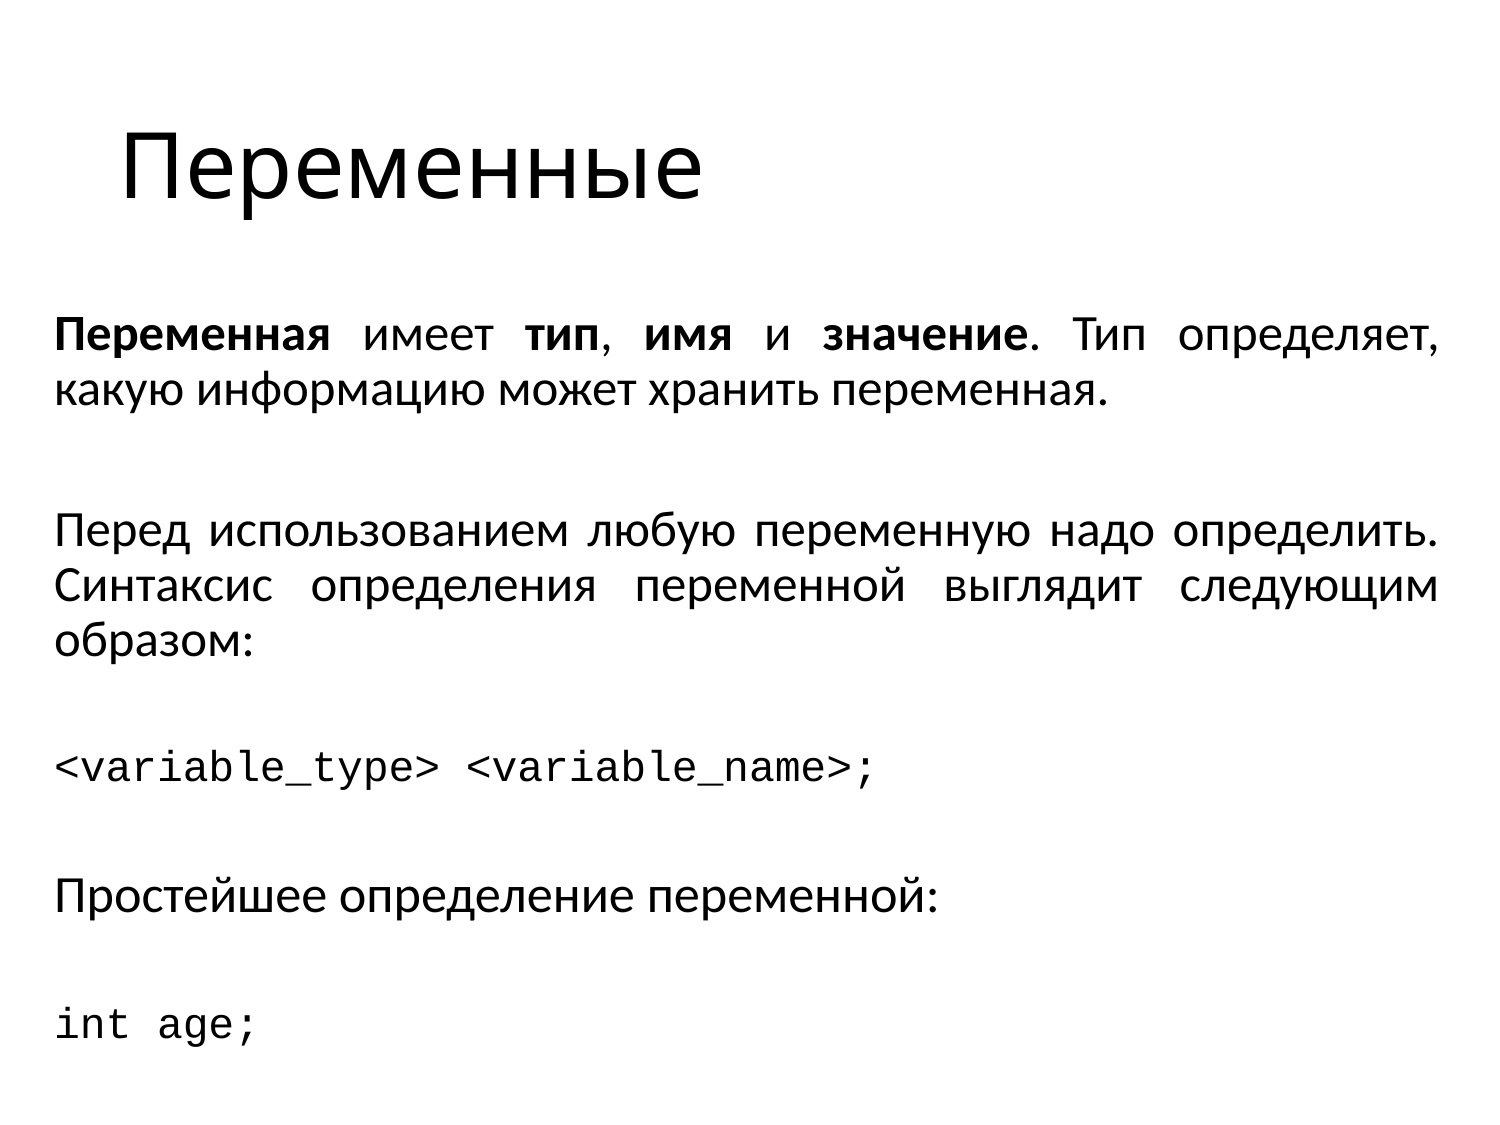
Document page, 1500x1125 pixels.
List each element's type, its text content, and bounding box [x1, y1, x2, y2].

list Переменная имеет тип, имя и значение. Тип определяет, какую информацию может хранить переменная. Перед использованием любую переменную надо определить. Синтаксис определения переменной выглядит следующим образом: <variable_type> <variable_name>; Простейшее определение переменной: int age; [39, 299, 1455, 1058]
title Переменные [103, 59, 1397, 278]
